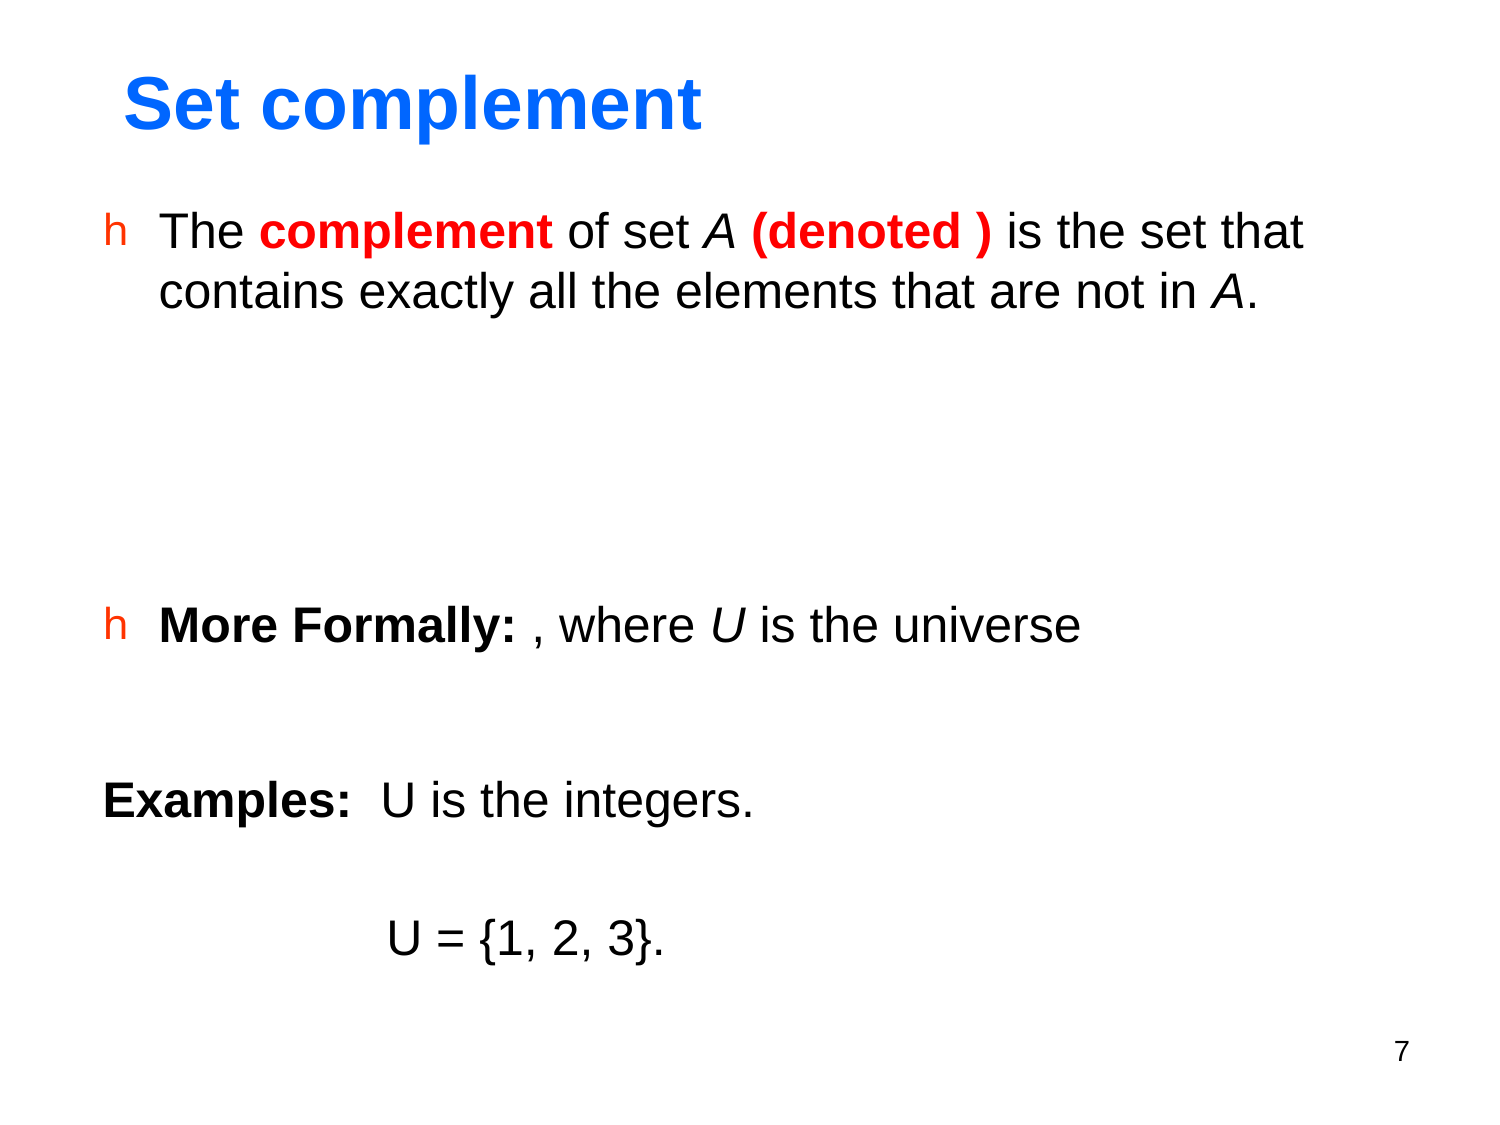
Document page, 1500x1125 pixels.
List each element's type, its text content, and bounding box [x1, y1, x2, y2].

slide_number 7 [1074, 1024, 1426, 1103]
title Set complement [108, 48, 1384, 151]
